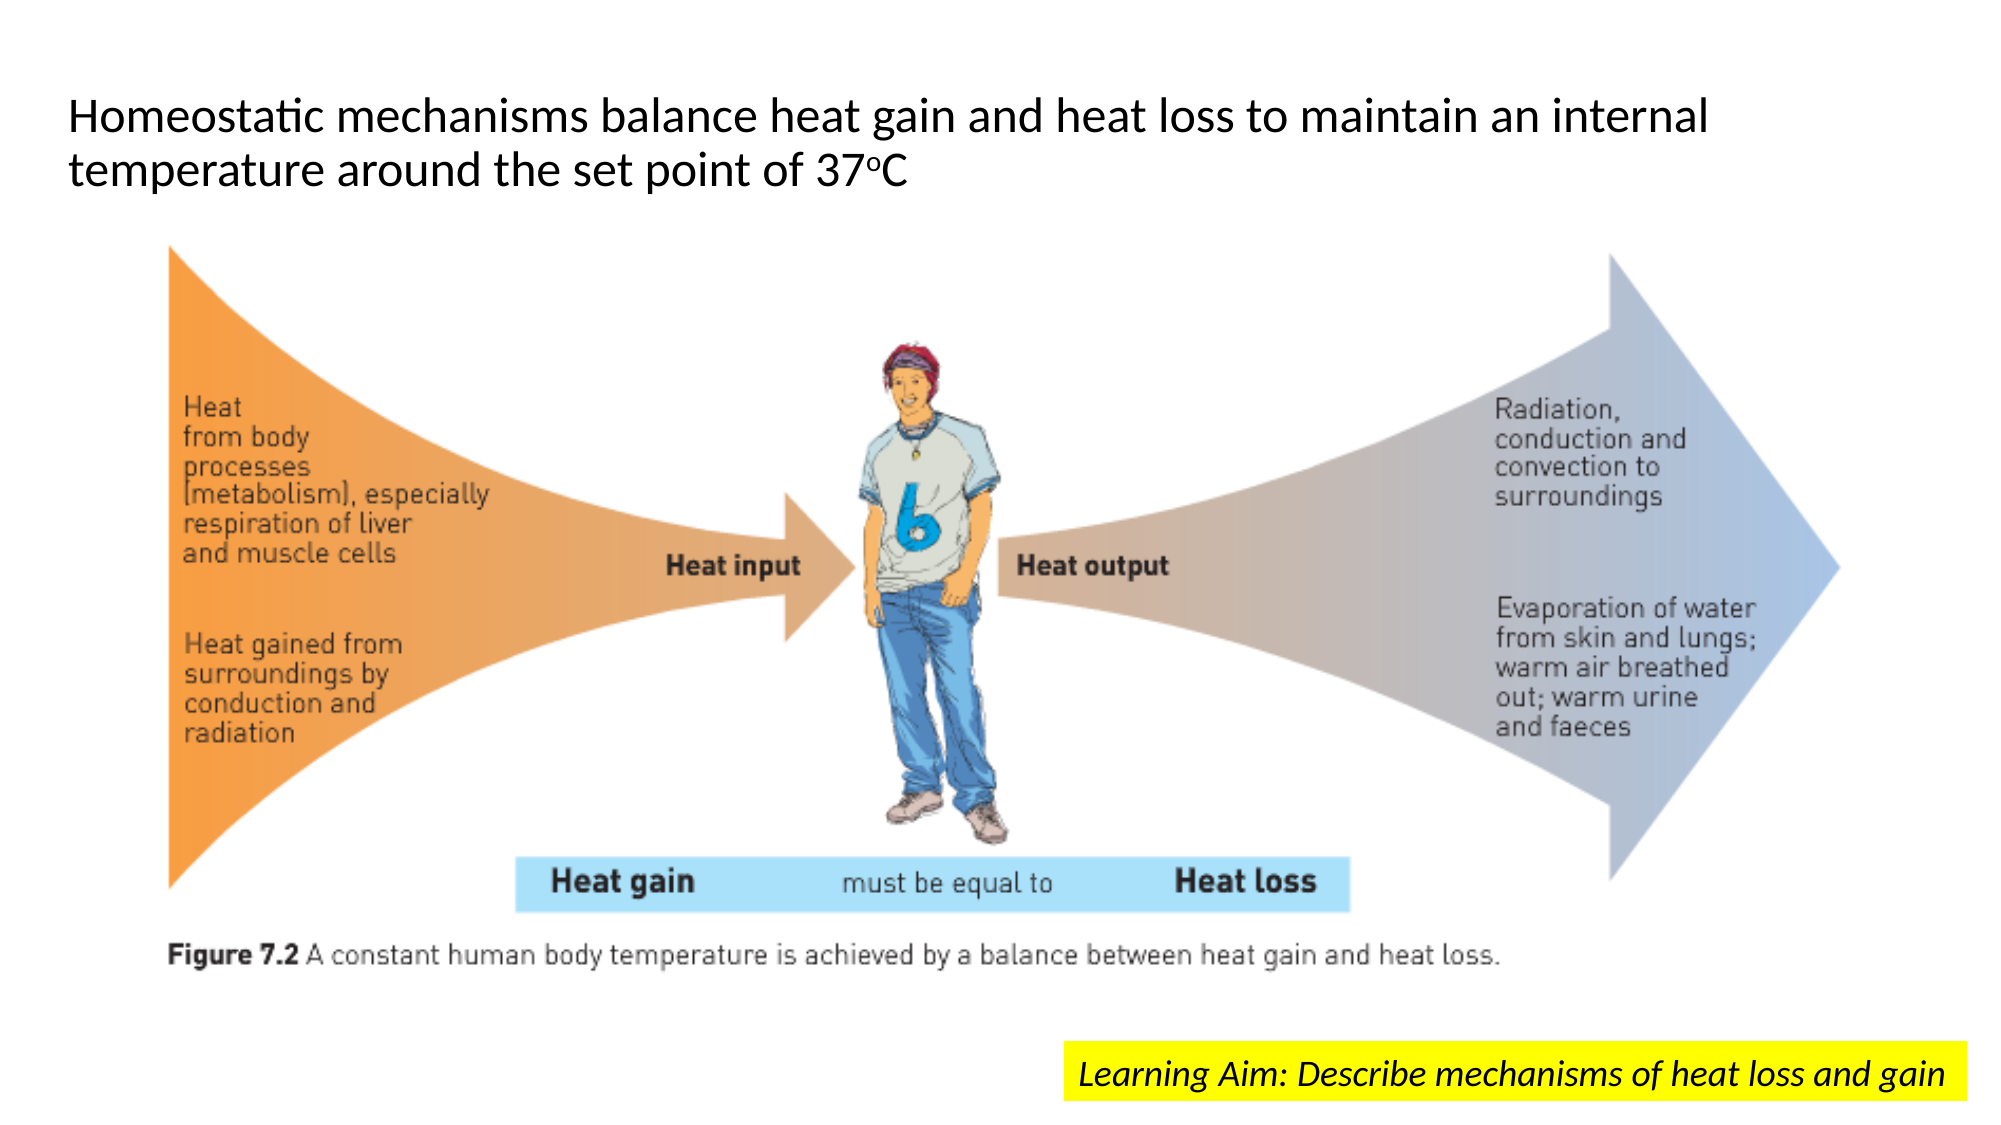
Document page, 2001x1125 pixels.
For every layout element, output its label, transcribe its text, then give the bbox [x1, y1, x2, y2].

title Homeostatic mechanisms balance heat gain and heat loss to maintain an internal temperature around the set point of 37oC [53, 34, 1779, 252]
text_box Learning Aim: Describe mechanisms of heat loss and gain [1063, 1041, 1967, 1101]
picture [104, 212, 1850, 986]
